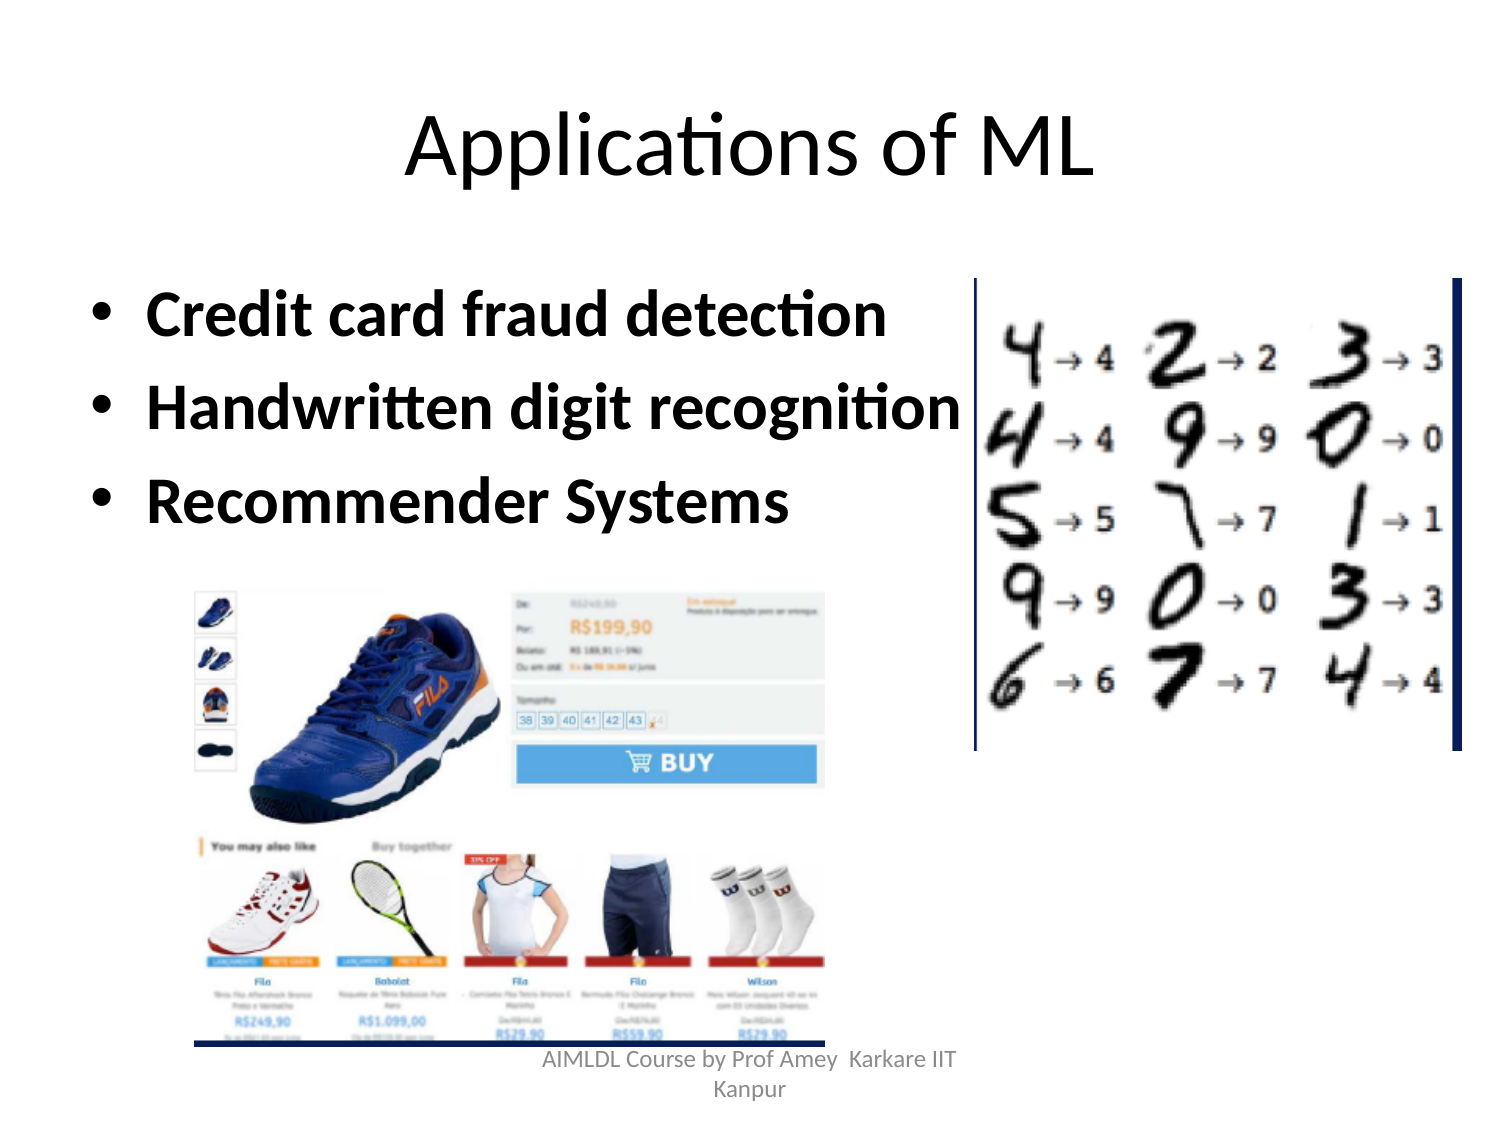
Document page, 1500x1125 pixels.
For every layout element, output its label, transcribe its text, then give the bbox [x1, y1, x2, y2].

picture [194, 573, 825, 1047]
title Applications of ML [75, 45, 1425, 233]
picture [974, 278, 1463, 751]
footer AIMLDL Course by Prof Amey Karkare IIT Kanpur [512, 1042, 988, 1103]
list Credit card fraud detection Handwritten digit recognition Recommender Systems [75, 262, 1425, 1005]
